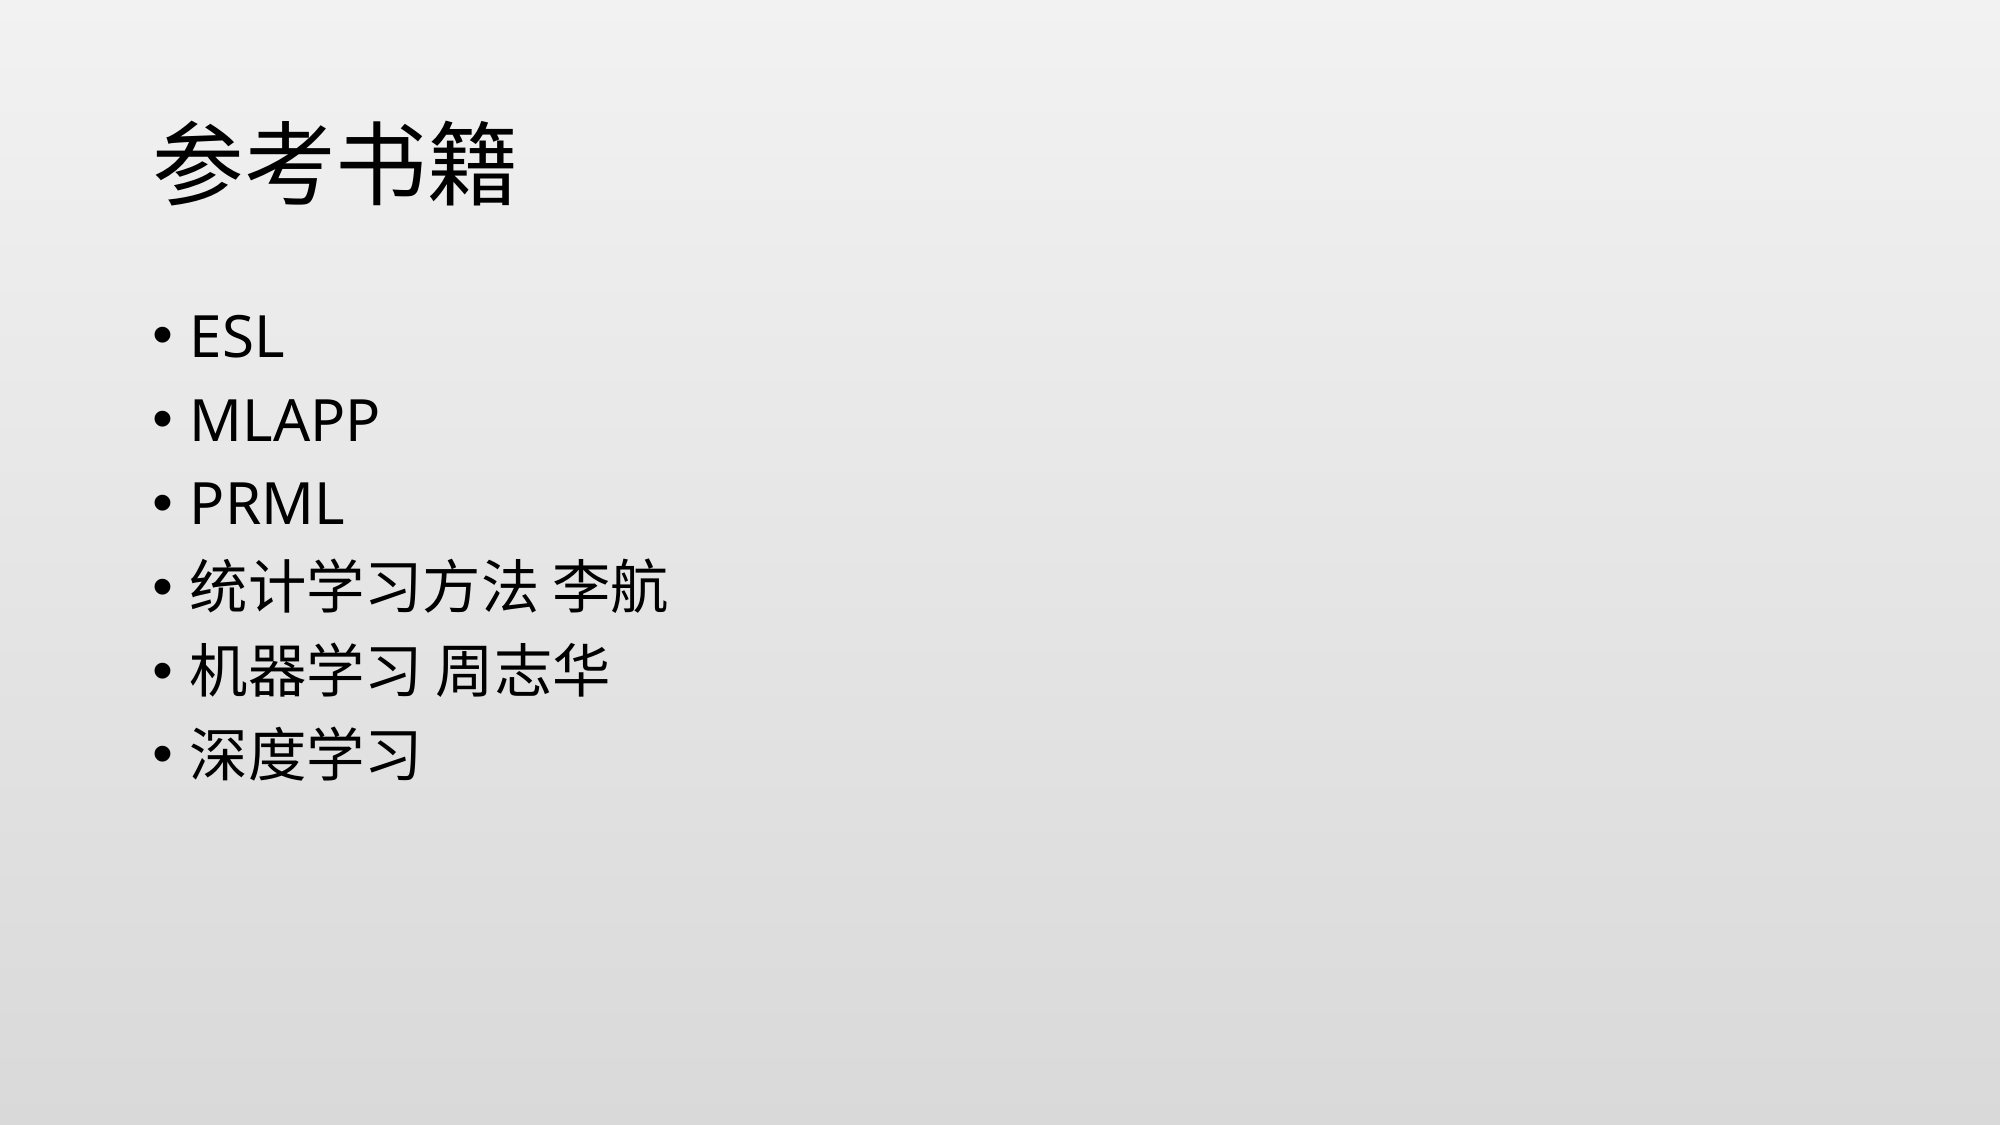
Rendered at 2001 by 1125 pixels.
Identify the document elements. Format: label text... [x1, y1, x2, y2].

title 参考书籍 [137, 59, 1863, 278]
list ESL MLAPP PRML 统计学习方法 李航 机器学习 周志华 深度学习 [137, 299, 1863, 1014]
